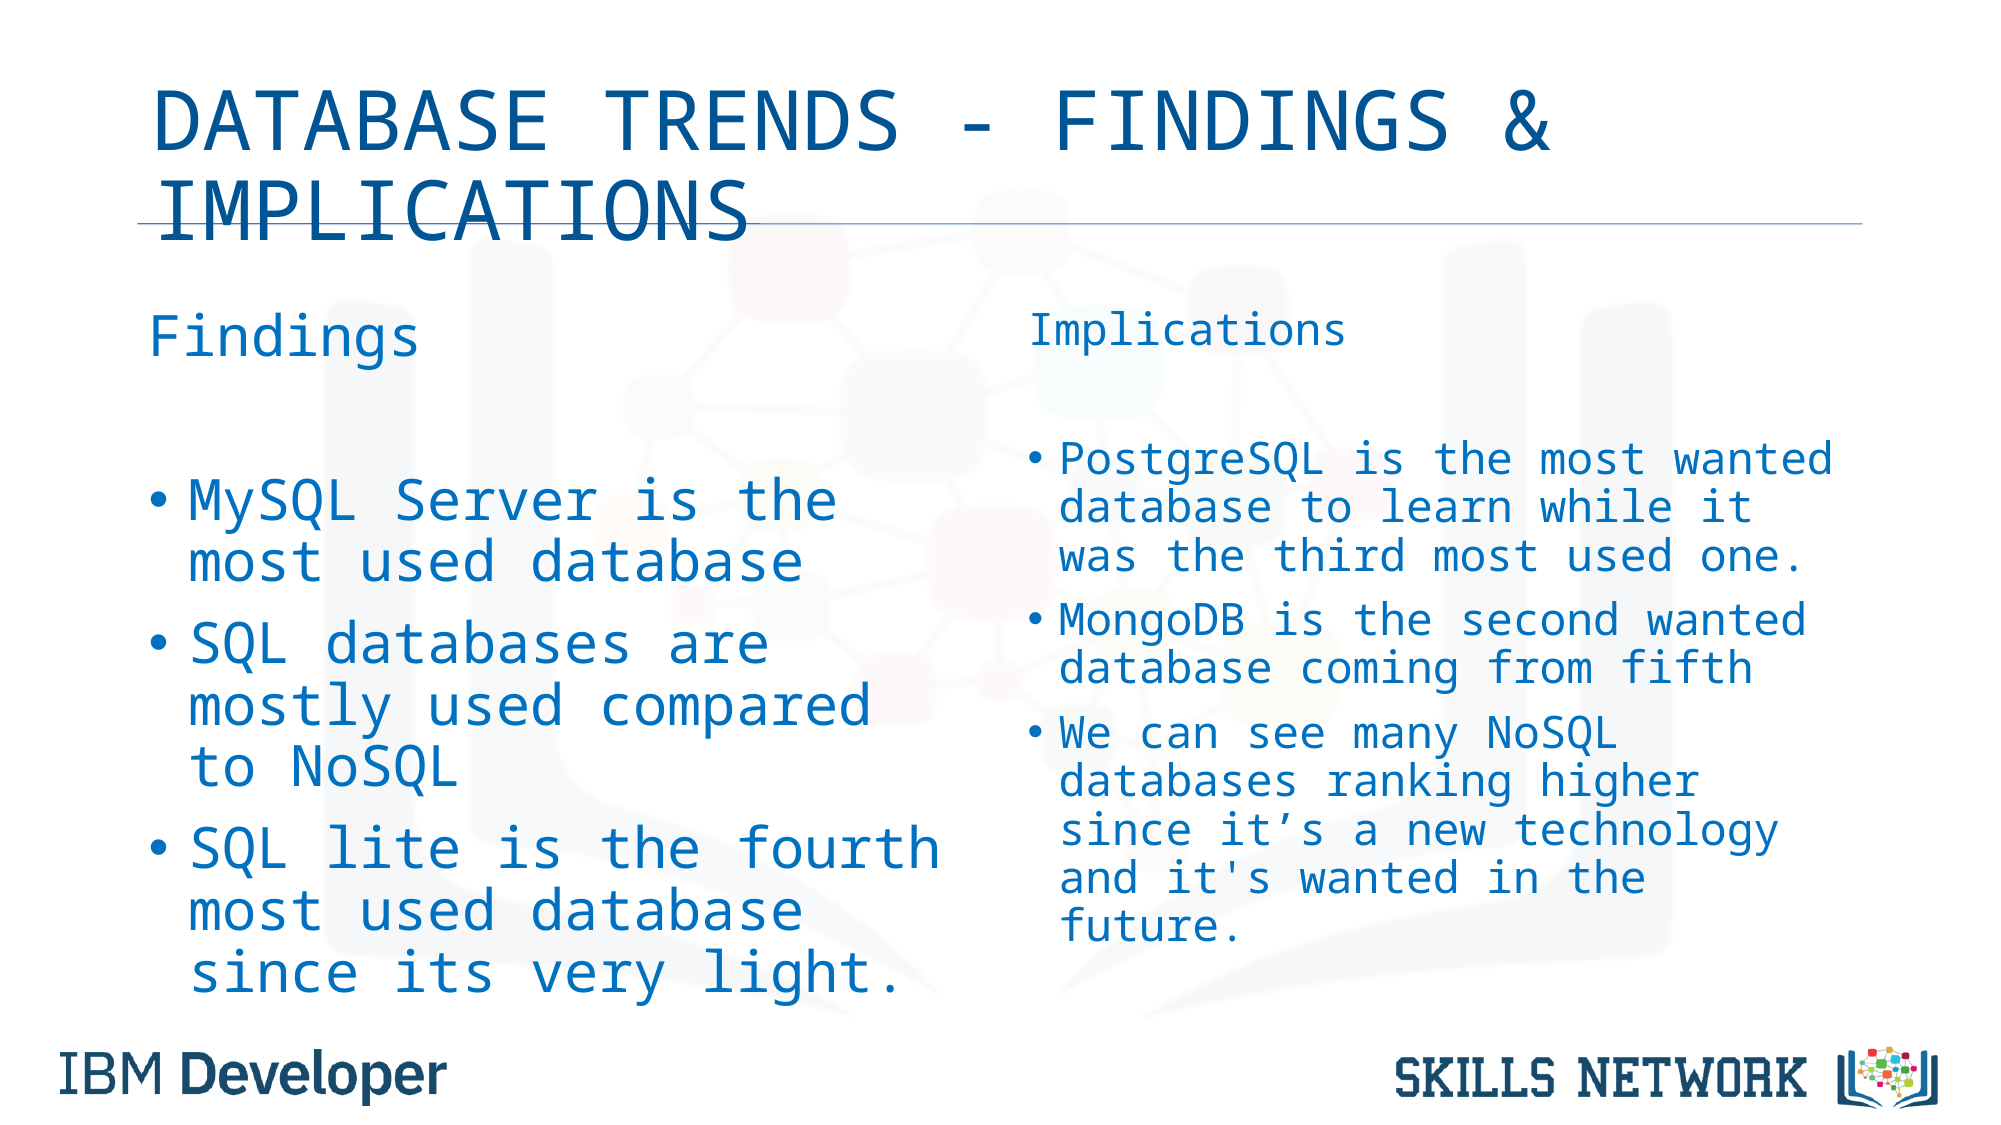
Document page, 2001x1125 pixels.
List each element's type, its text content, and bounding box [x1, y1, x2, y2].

picture [1390, 1045, 1945, 1111]
list Implications PostgreSQL is the most wanted database to learn while it was the third most used one. MongoDB is the second wanted database coming from fifth We can see many NoSQL databases ranking higher since it’s a new technology and it's wanted in the future. [1012, 299, 1863, 1014]
list Findings MySQL Server is the most used database SQL databases are mostly used compared to NoSQL SQL lite is the fourth most used database since its very light. [133, 299, 984, 1014]
picture [55, 1045, 459, 1108]
title DATABASE TRENDS - FINDINGS & IMPLICATIONS [137, 59, 1863, 278]
